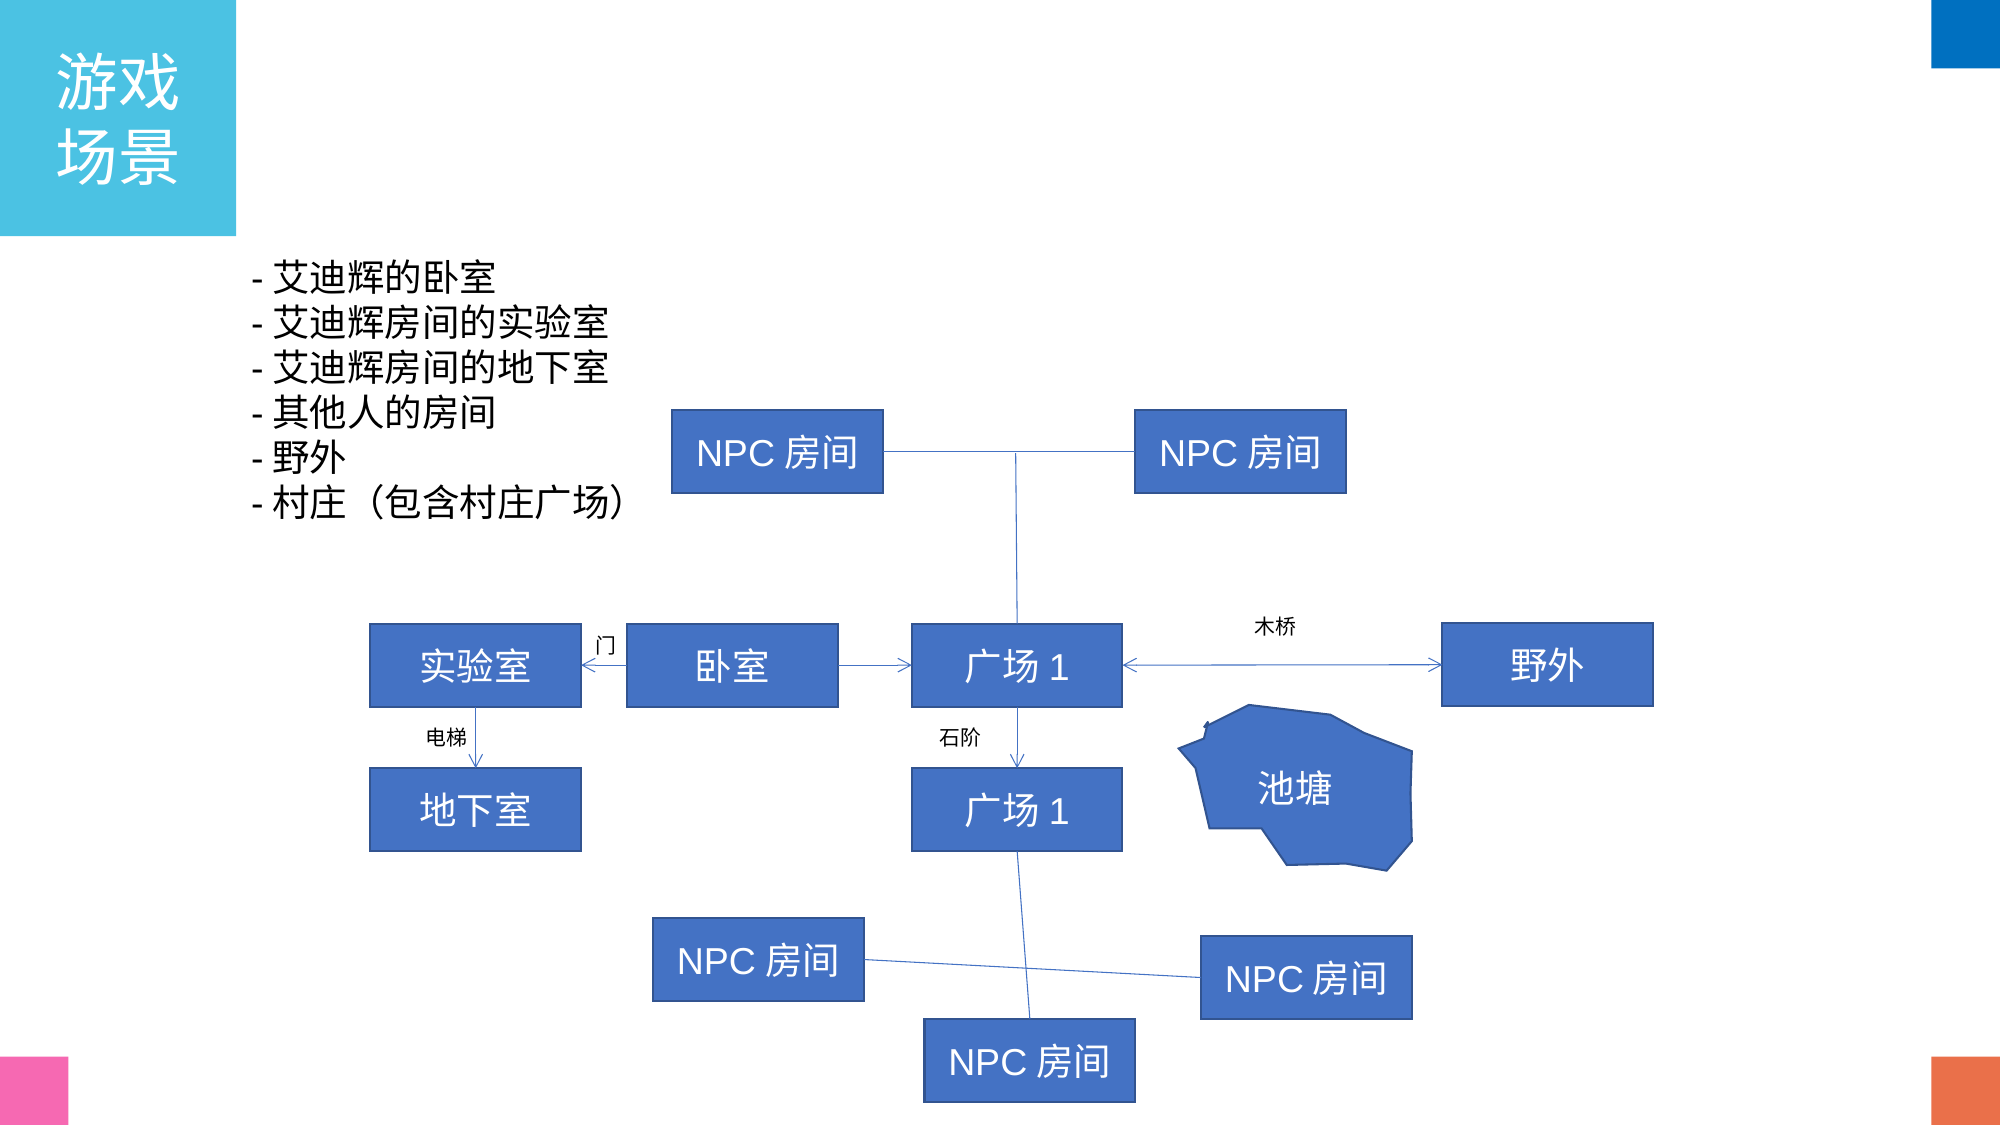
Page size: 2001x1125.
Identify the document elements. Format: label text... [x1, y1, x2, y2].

text_box 游戏 场景 [0, 0, 237, 237]
text_box [1930, 0, 2000, 69]
text_box NPC房间 [923, 1019, 1136, 1103]
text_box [653, 410, 1654, 1019]
text_box [0, 1056, 69, 1125]
text_box [1930, 1056, 2000, 1125]
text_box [370, 623, 653, 852]
text_box -艾迪辉的卧室 -艾迪辉房间的实验室 -艾迪辉房间的地下室 -其他人的房间 -野外 -村庄（包含村庄广场） [236, 246, 742, 532]
